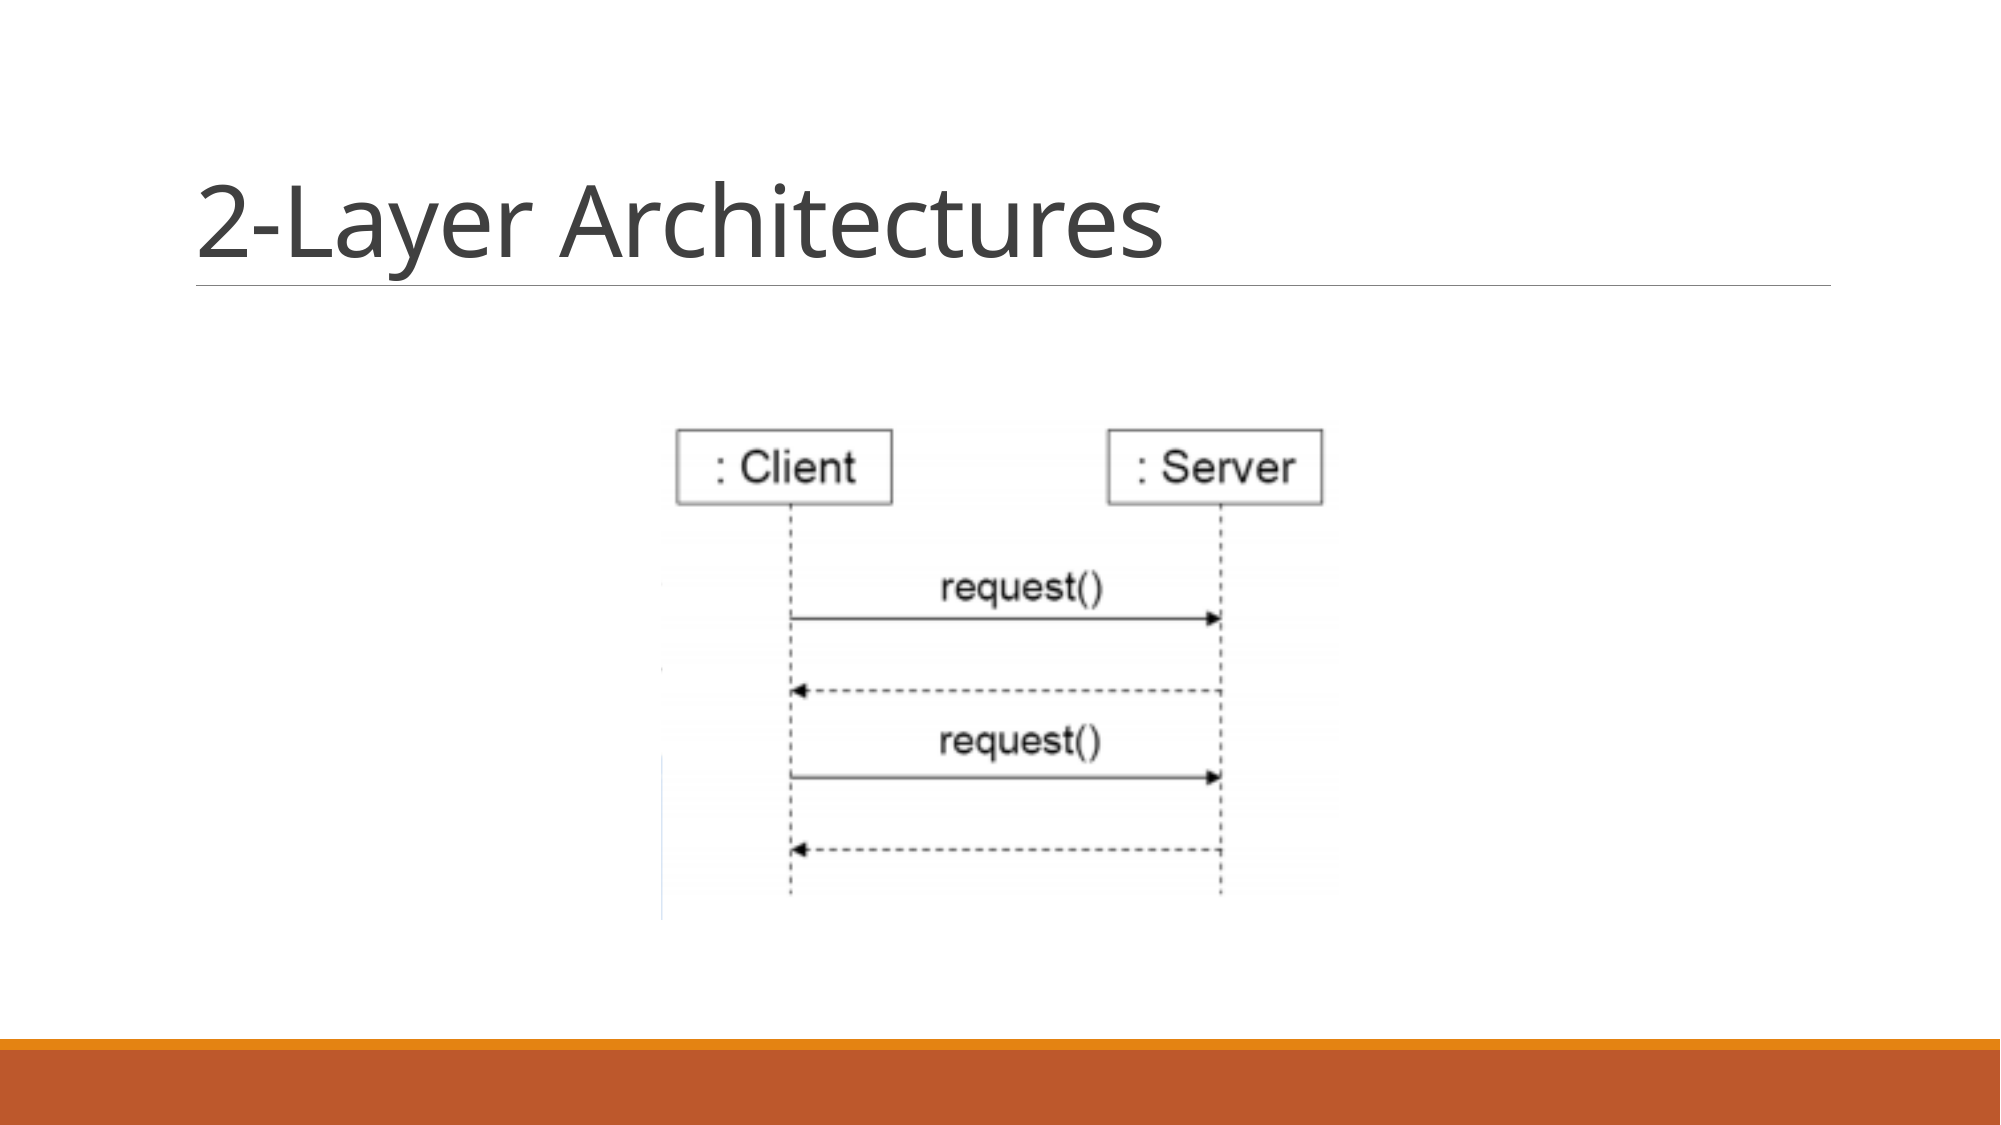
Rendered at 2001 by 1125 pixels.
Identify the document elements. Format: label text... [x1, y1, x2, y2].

picture [660, 408, 1340, 920]
title 2-Layer Architectures [180, 47, 1830, 285]
